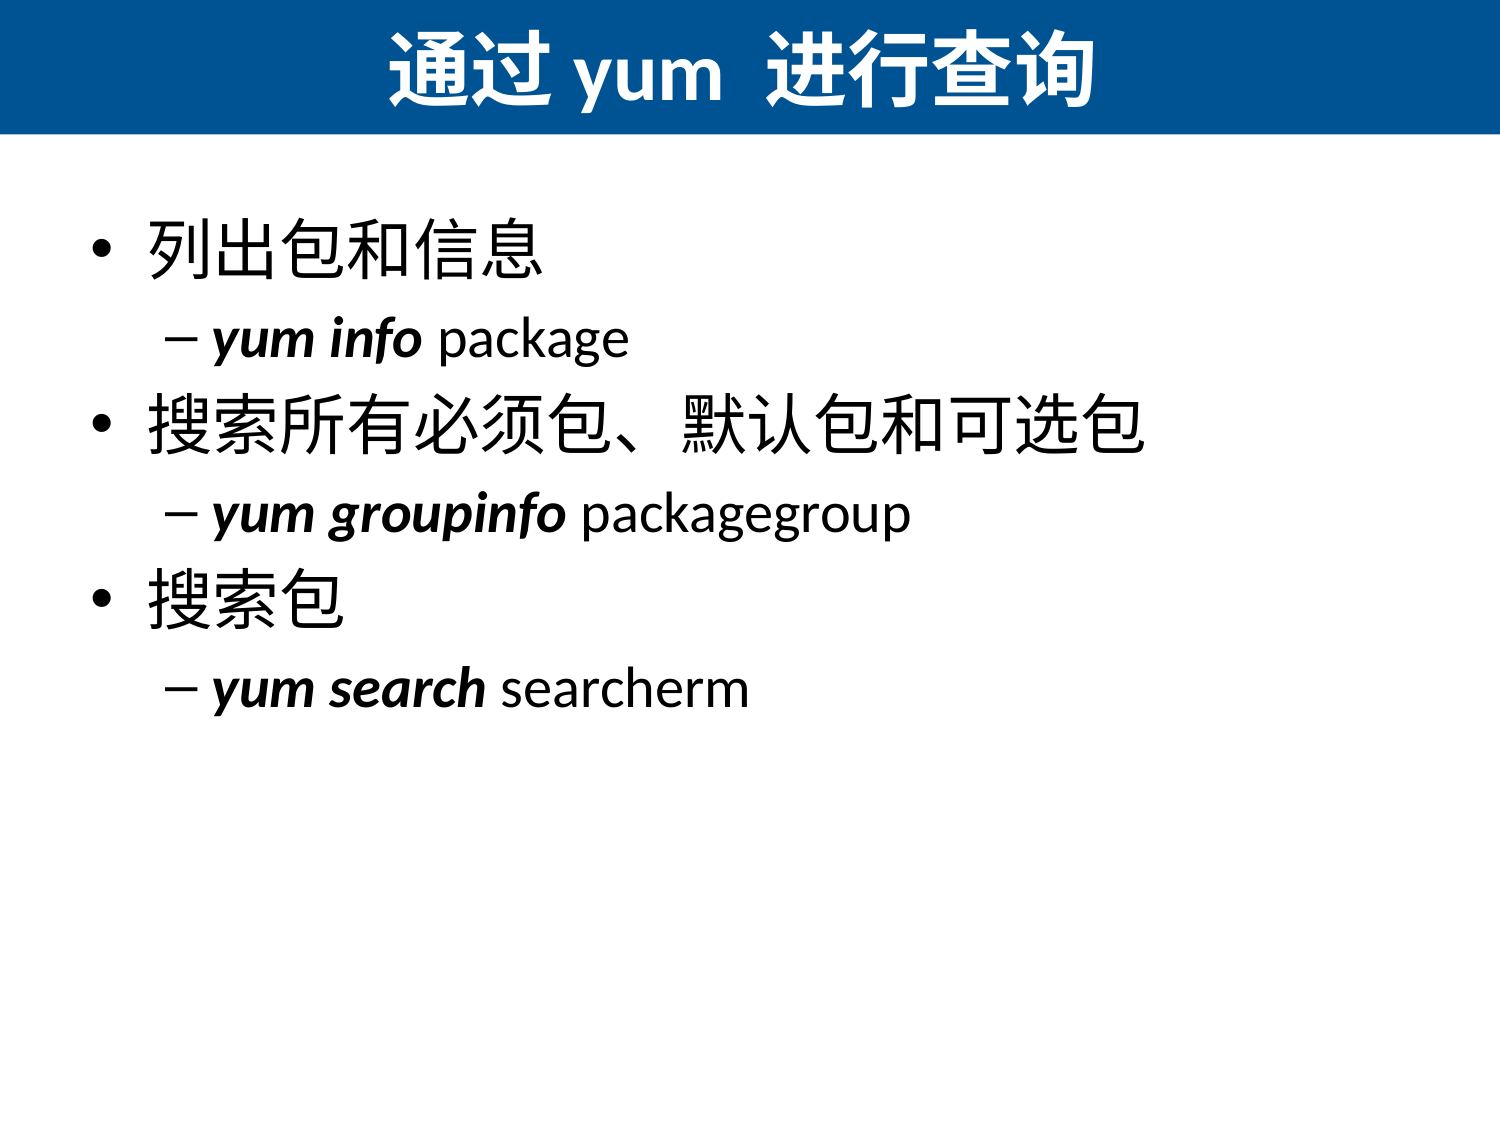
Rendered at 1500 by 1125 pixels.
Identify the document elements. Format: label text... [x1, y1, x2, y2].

list 列出包和信息 yum info package 搜索所有必须包、默认包和可选包 yum groupinfo packagegroup 搜索包 yum search searcherm [75, 200, 1425, 1010]
title 通过yum 进行查询 [2, 0, 1483, 135]
